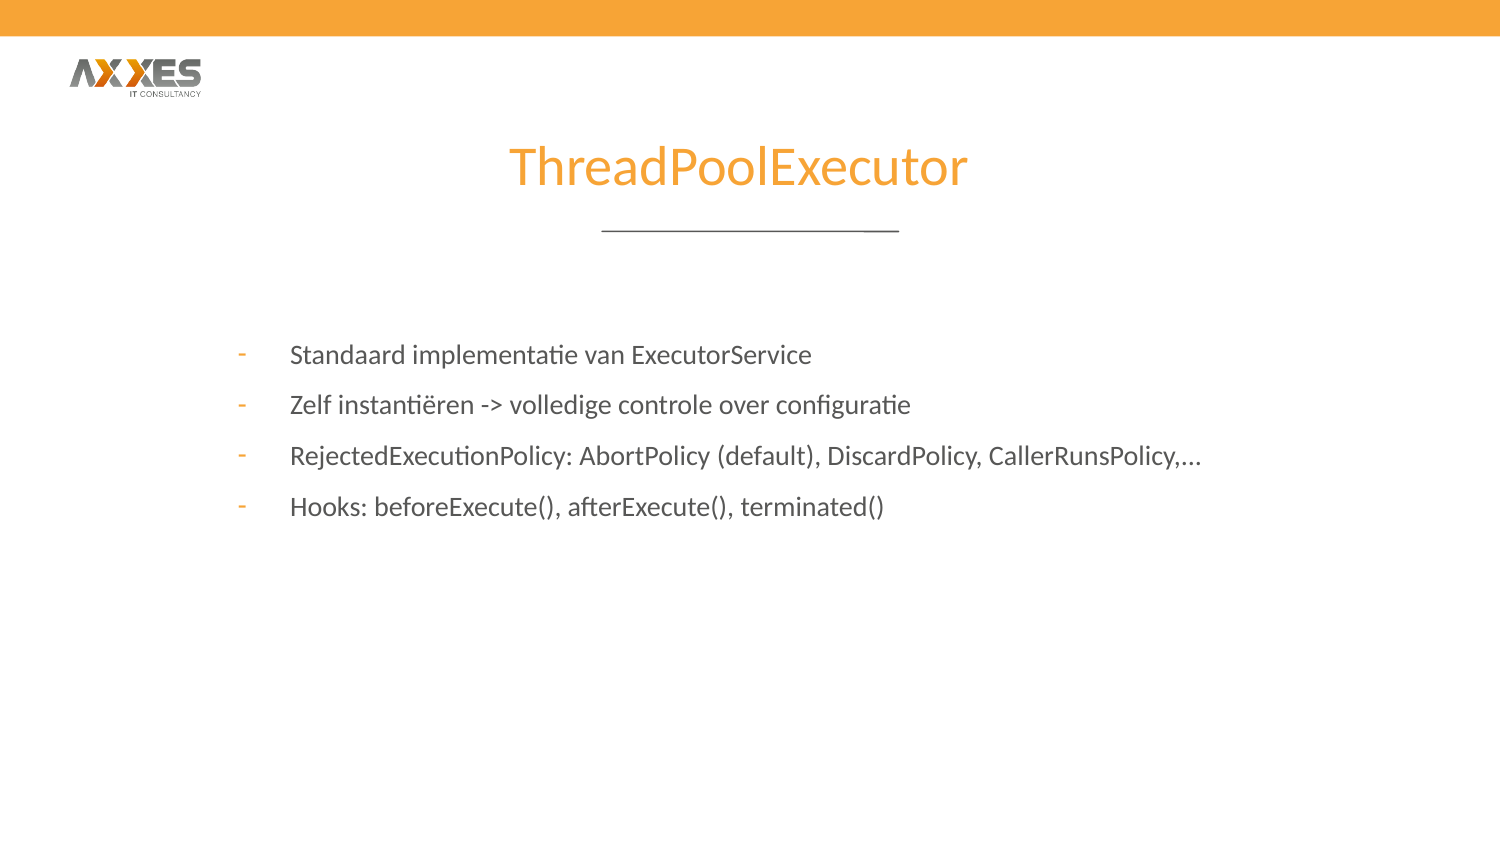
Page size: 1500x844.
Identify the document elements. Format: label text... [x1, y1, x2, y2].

text_box Standaard implementatie van ExecutorService Zelf instantiëren -> volledige controle over configuratie RejectedExecutionPolicy: AbortPolicy (default), DiscardPolicy, CallerRunsPolicy,... Hooks: beforeExecute(), afterExecute(), terminated() [200, 312, 1333, 545]
text_box ThreadPoolExecutor [200, 119, 1279, 207]
picture [69, 59, 201, 97]
